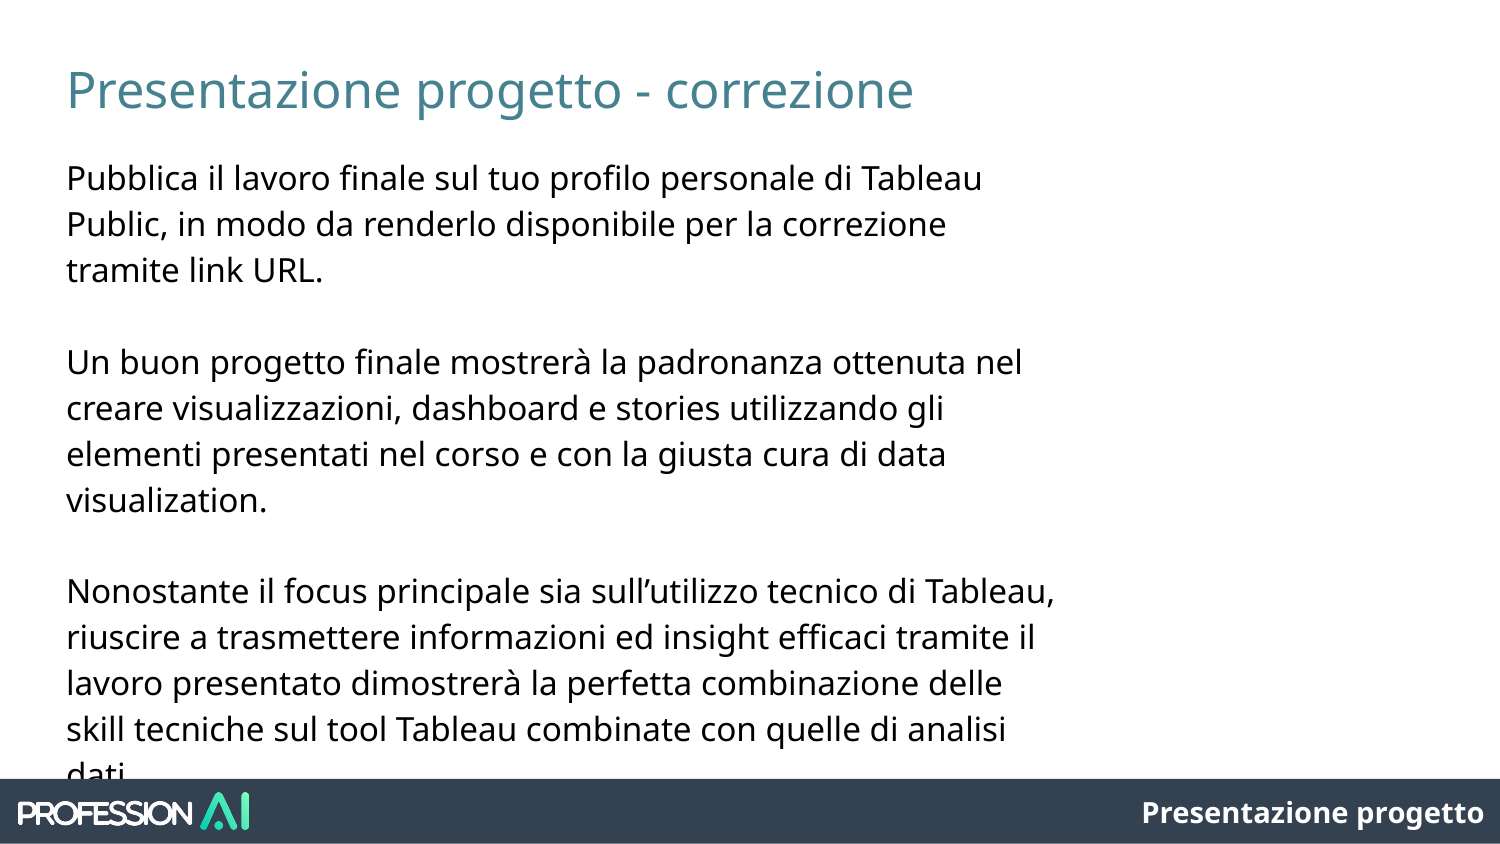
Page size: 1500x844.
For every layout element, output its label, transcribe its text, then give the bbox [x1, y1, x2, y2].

picture [17, 792, 250, 831]
text_box [0, 778, 1099, 844]
title Presentazione progetto - correzione [51, 42, 1449, 137]
title Pubblica il lavoro finale sul tuo profilo personale di Tableau Public, in modo da renderlo disponibile per la correzione tramite link URL. Un buon progetto finale mostrerà la padronanza ottenuta nel creare visualizzazioni, dashboard e stories utilizzando gli elementi presentati nel corso e con la giusta cura di data visualization. Nonostante il focus principale sia sull’utilizzo tecnico di Tableau, riuscire a trasmettere informazioni ed insight efficaci tramite il lavoro presentato dimostrerà la perfetta combinazione delle skill tecniche sul tool Tableau combinate con quelle di analisi dati. [51, 136, 1075, 231]
text_box Presentazione progetto [1099, 778, 1500, 844]
